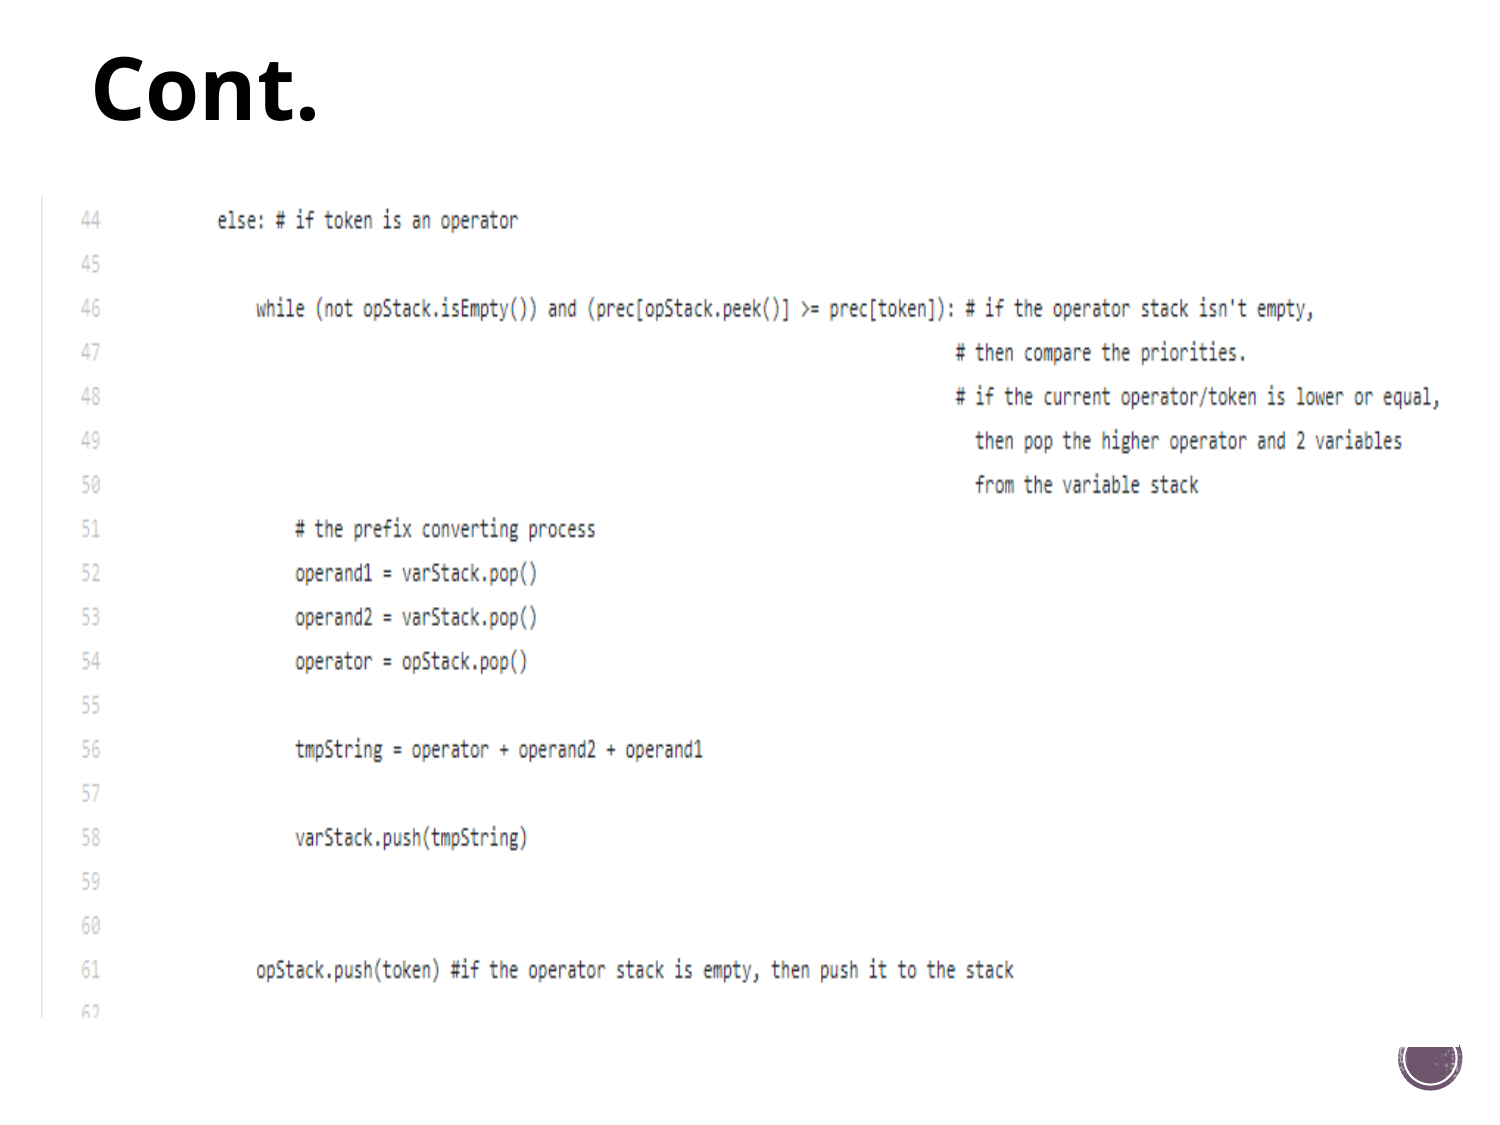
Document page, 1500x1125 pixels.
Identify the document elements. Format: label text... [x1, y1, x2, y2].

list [45, 200, 1456, 1044]
title Cont. [75, 0, 1425, 185]
